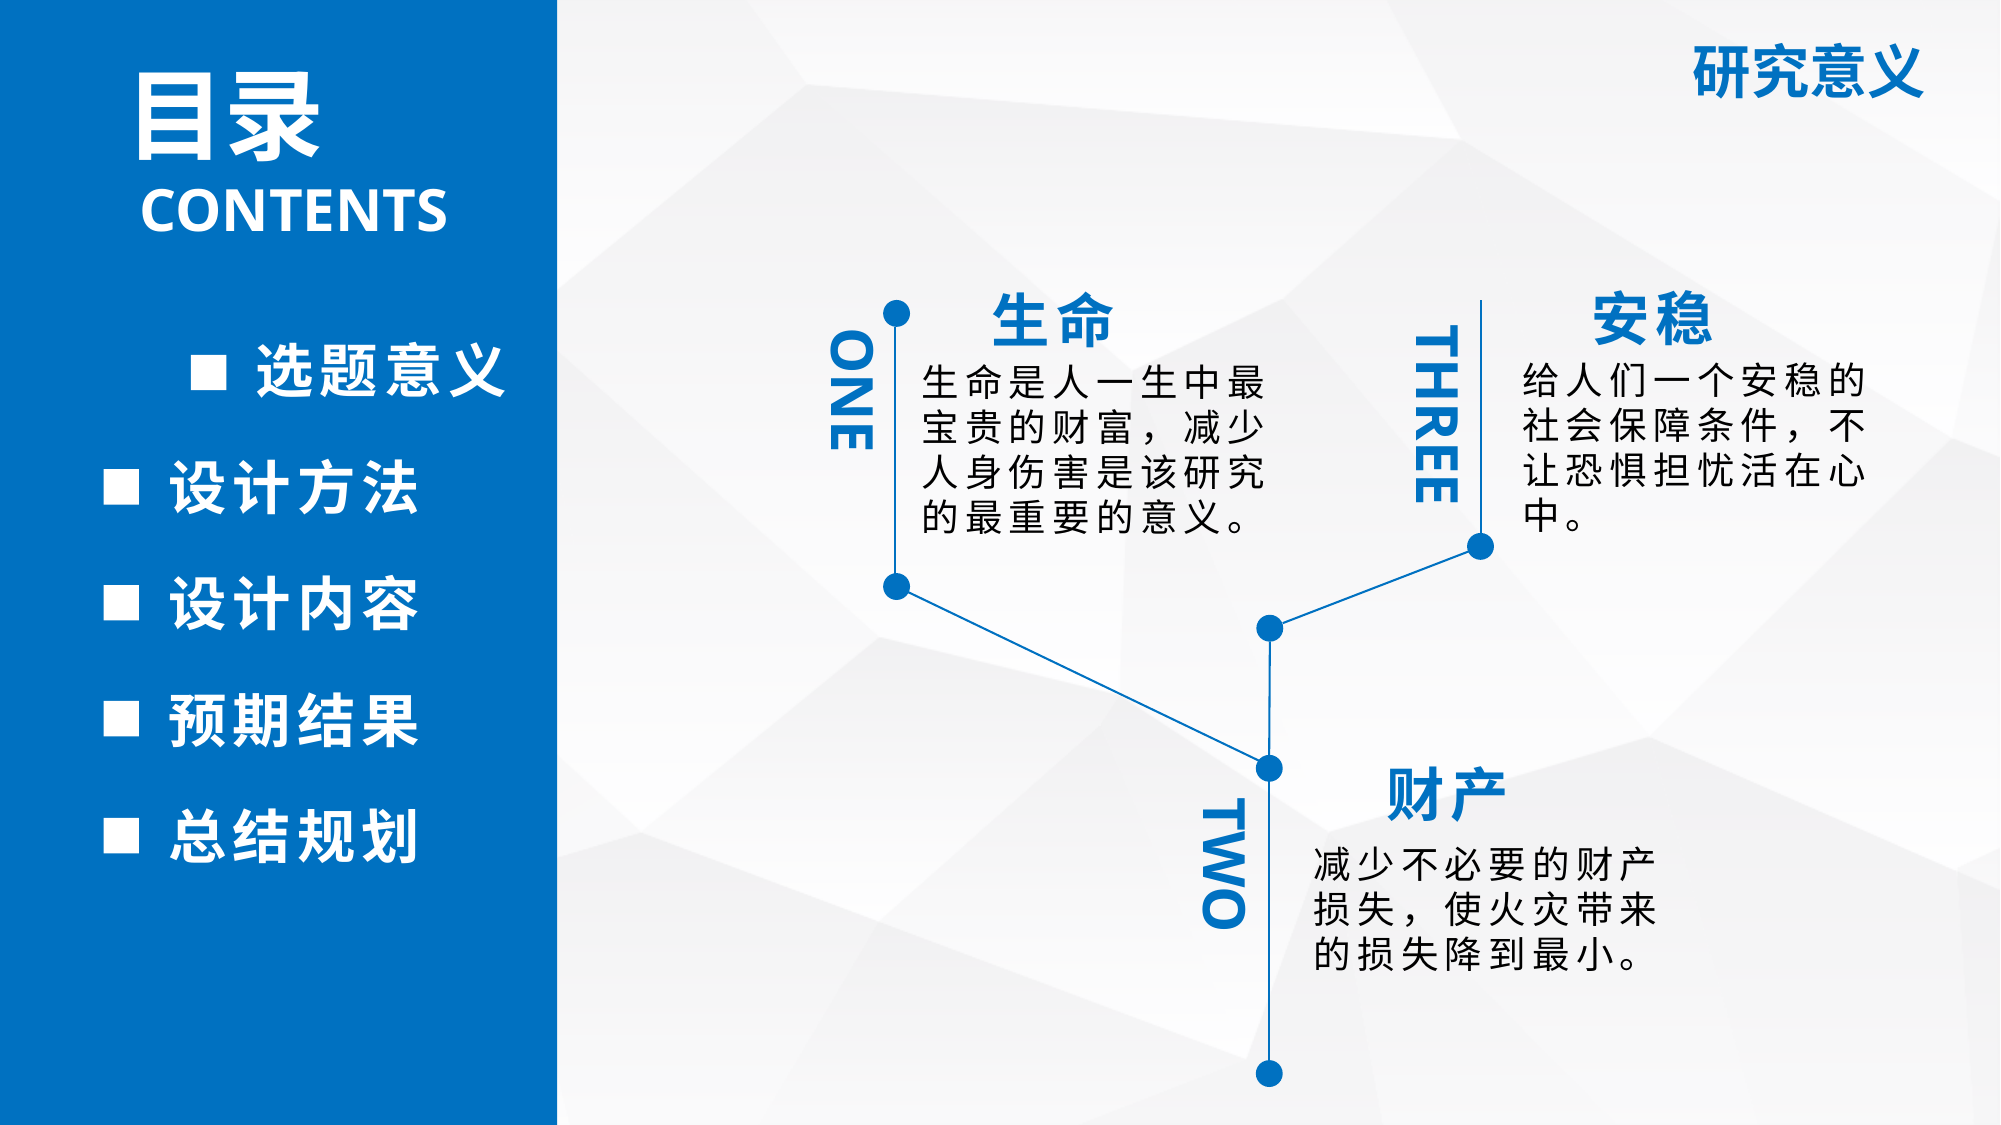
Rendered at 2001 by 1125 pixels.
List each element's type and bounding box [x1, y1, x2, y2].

text_box [103, 443, 443, 530]
text_box [896, 586, 1267, 765]
text_box [103, 559, 443, 646]
text_box [1282, 546, 1481, 624]
text_box [72, 45, 485, 252]
picture [0, 0, 2000, 1125]
text_box [190, 326, 530, 413]
text_box [103, 792, 443, 879]
text_box [103, 676, 443, 763]
